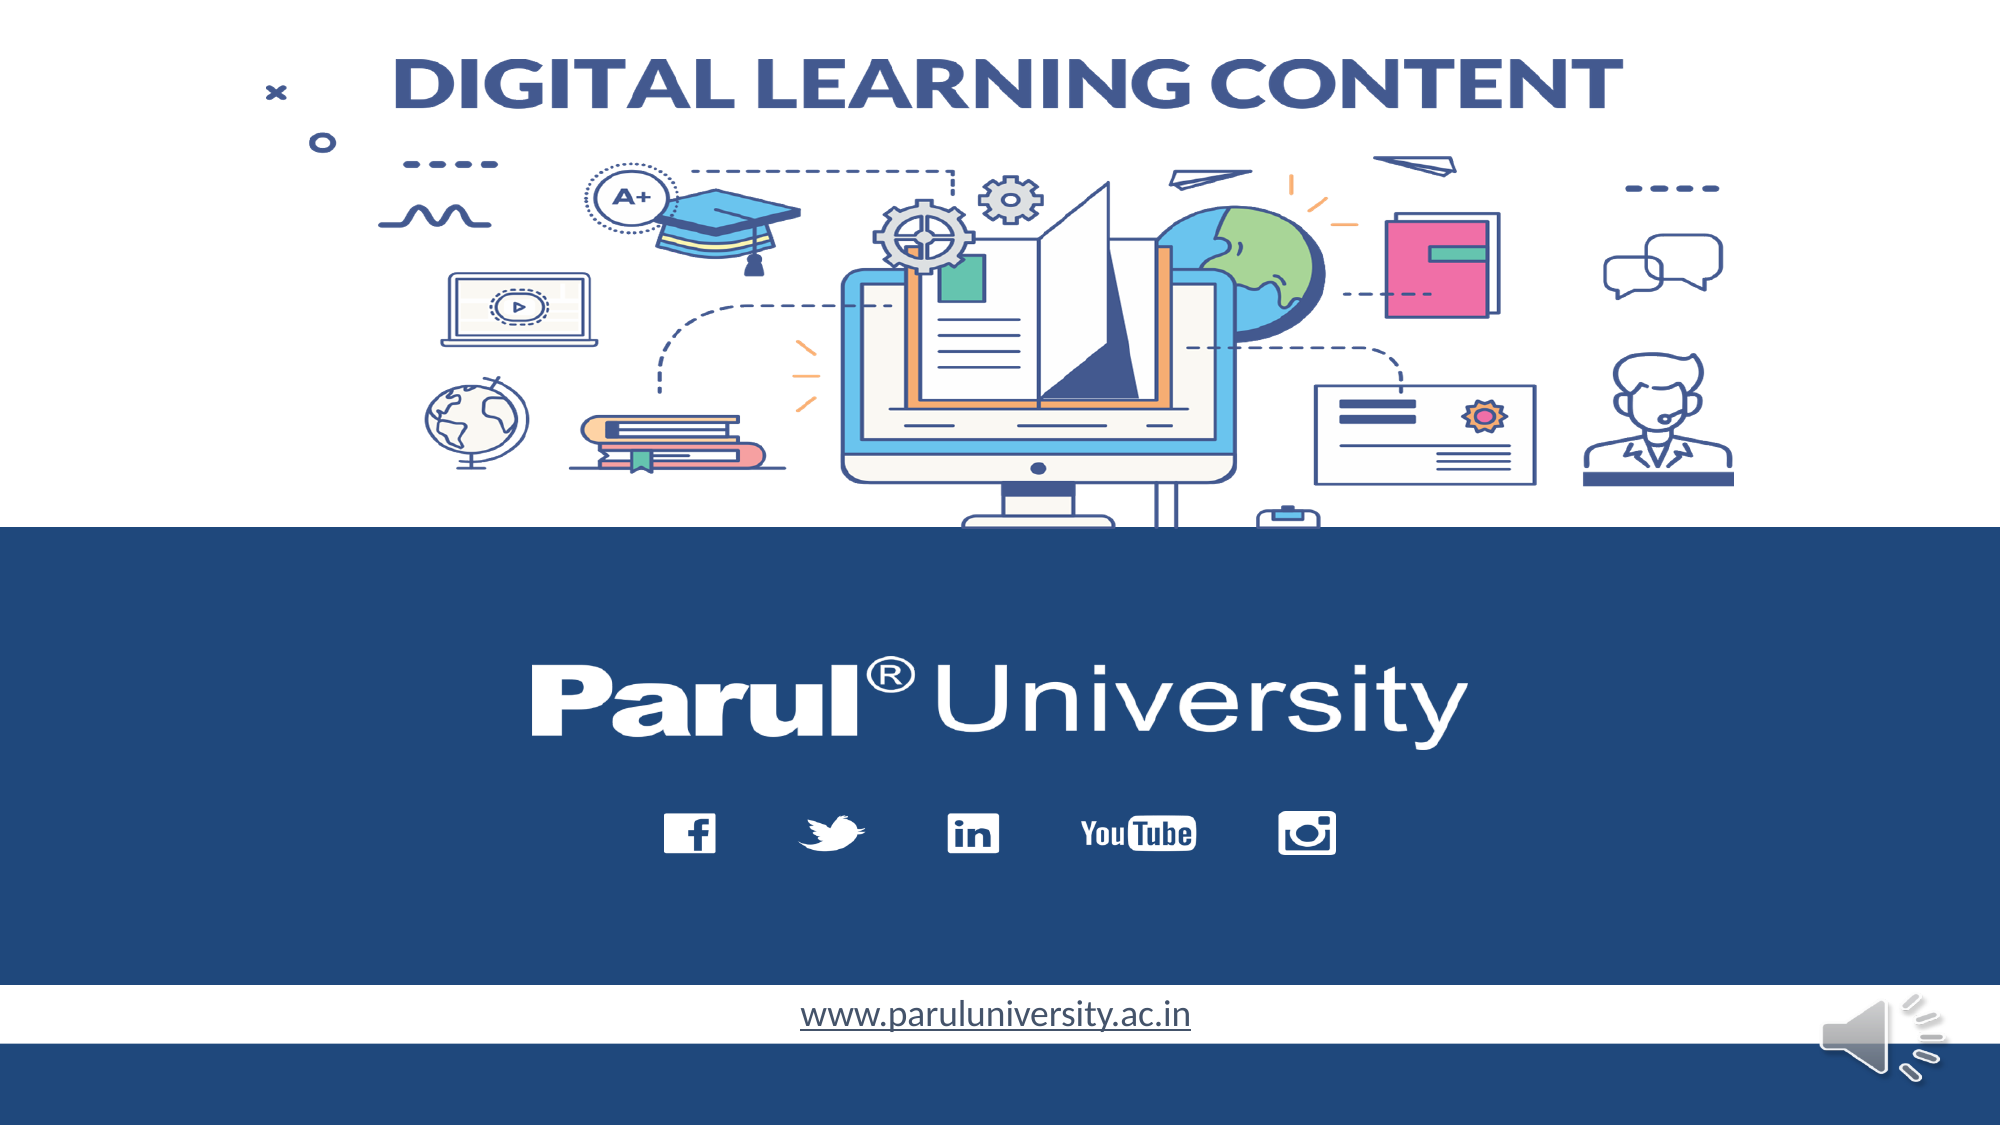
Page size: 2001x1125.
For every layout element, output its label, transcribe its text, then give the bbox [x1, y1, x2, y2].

picture [532, 656, 1468, 750]
picture [1819, 989, 1953, 1090]
picture [266, 59, 1734, 529]
picture [664, 811, 1336, 855]
text_box www.paruluniversity.ac.in [798, 986, 1202, 1034]
